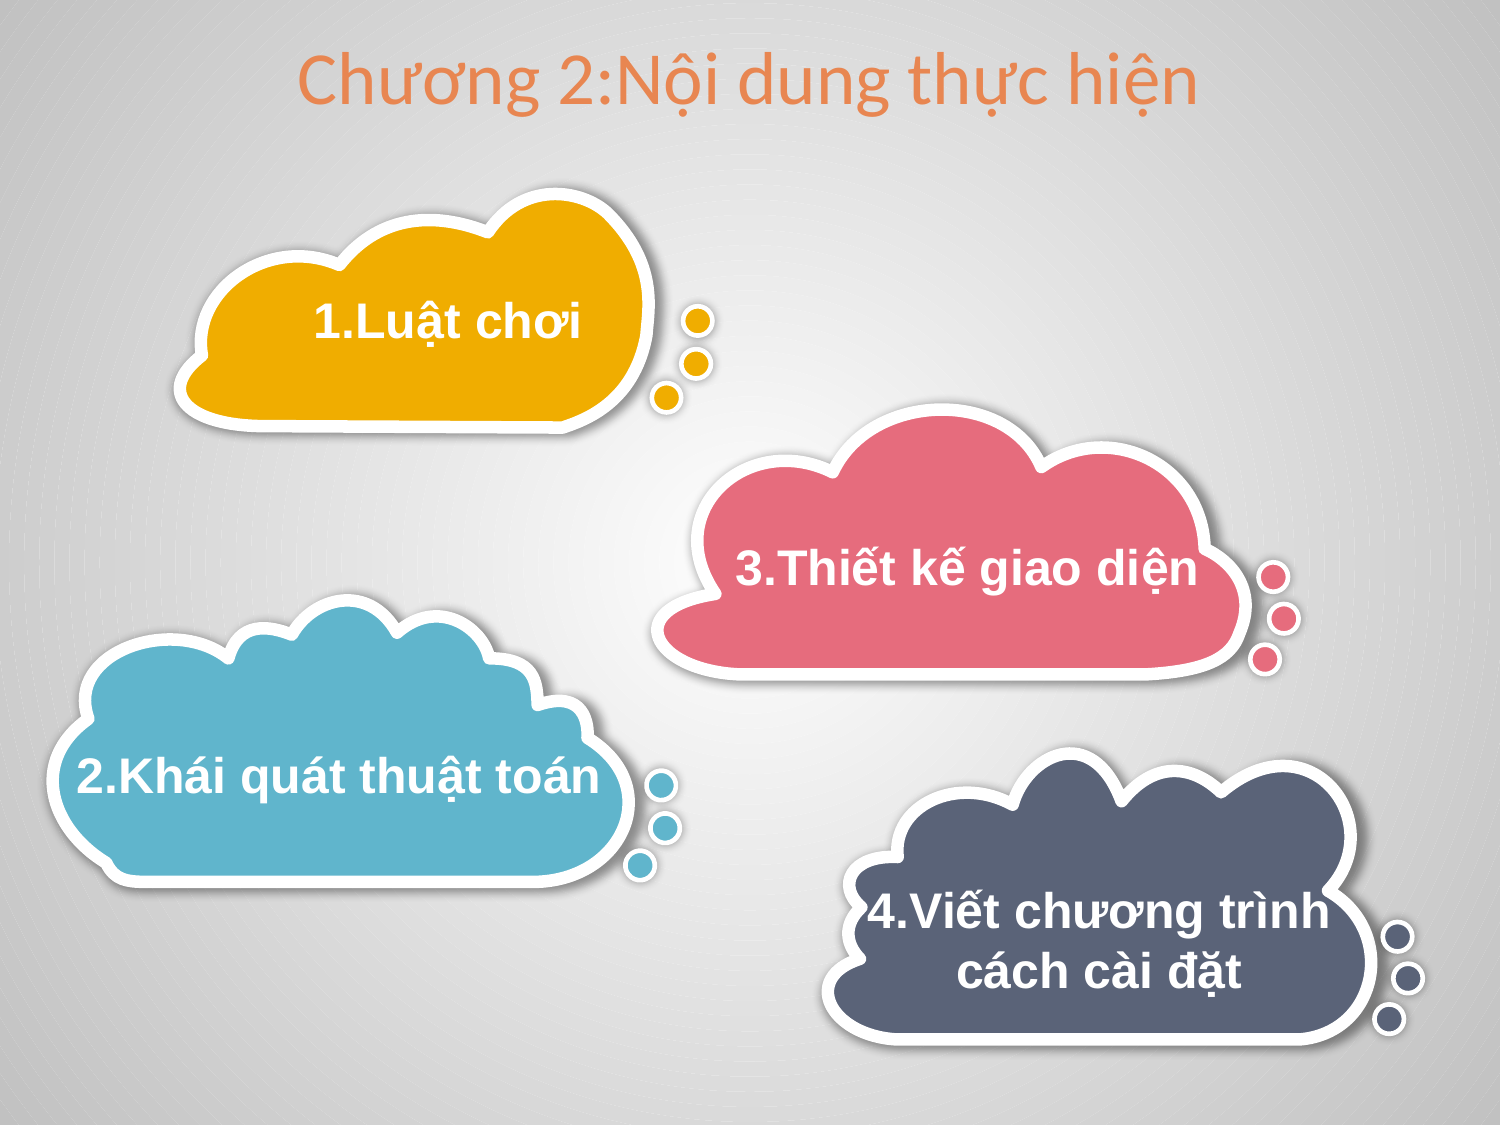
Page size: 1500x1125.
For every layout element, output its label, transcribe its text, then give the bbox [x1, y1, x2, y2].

text_box [825, 965, 1357, 1042]
text_box [655, 595, 1233, 677]
text_box [1358, 914, 1364, 927]
text_box [56, 811, 615, 885]
text_box [851, 751, 1353, 871]
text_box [1238, 564, 1300, 672]
text_box [177, 191, 651, 430]
text_box 1.Luật chơi [296, 281, 600, 357]
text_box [620, 772, 682, 879]
text_box 3.Thiết kế giao diện [696, 528, 1239, 603]
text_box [651, 305, 713, 413]
text_box 2.Khái quát thuật toán [53, 735, 625, 811]
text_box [1362, 924, 1424, 1032]
text_box [696, 407, 1205, 528]
text_box [67, 598, 590, 735]
text_box Chương 2:Nội dung thực hiện [52, 22, 1446, 128]
text_box 4.Viết chương trình cách cài đặt [841, 871, 1358, 1007]
